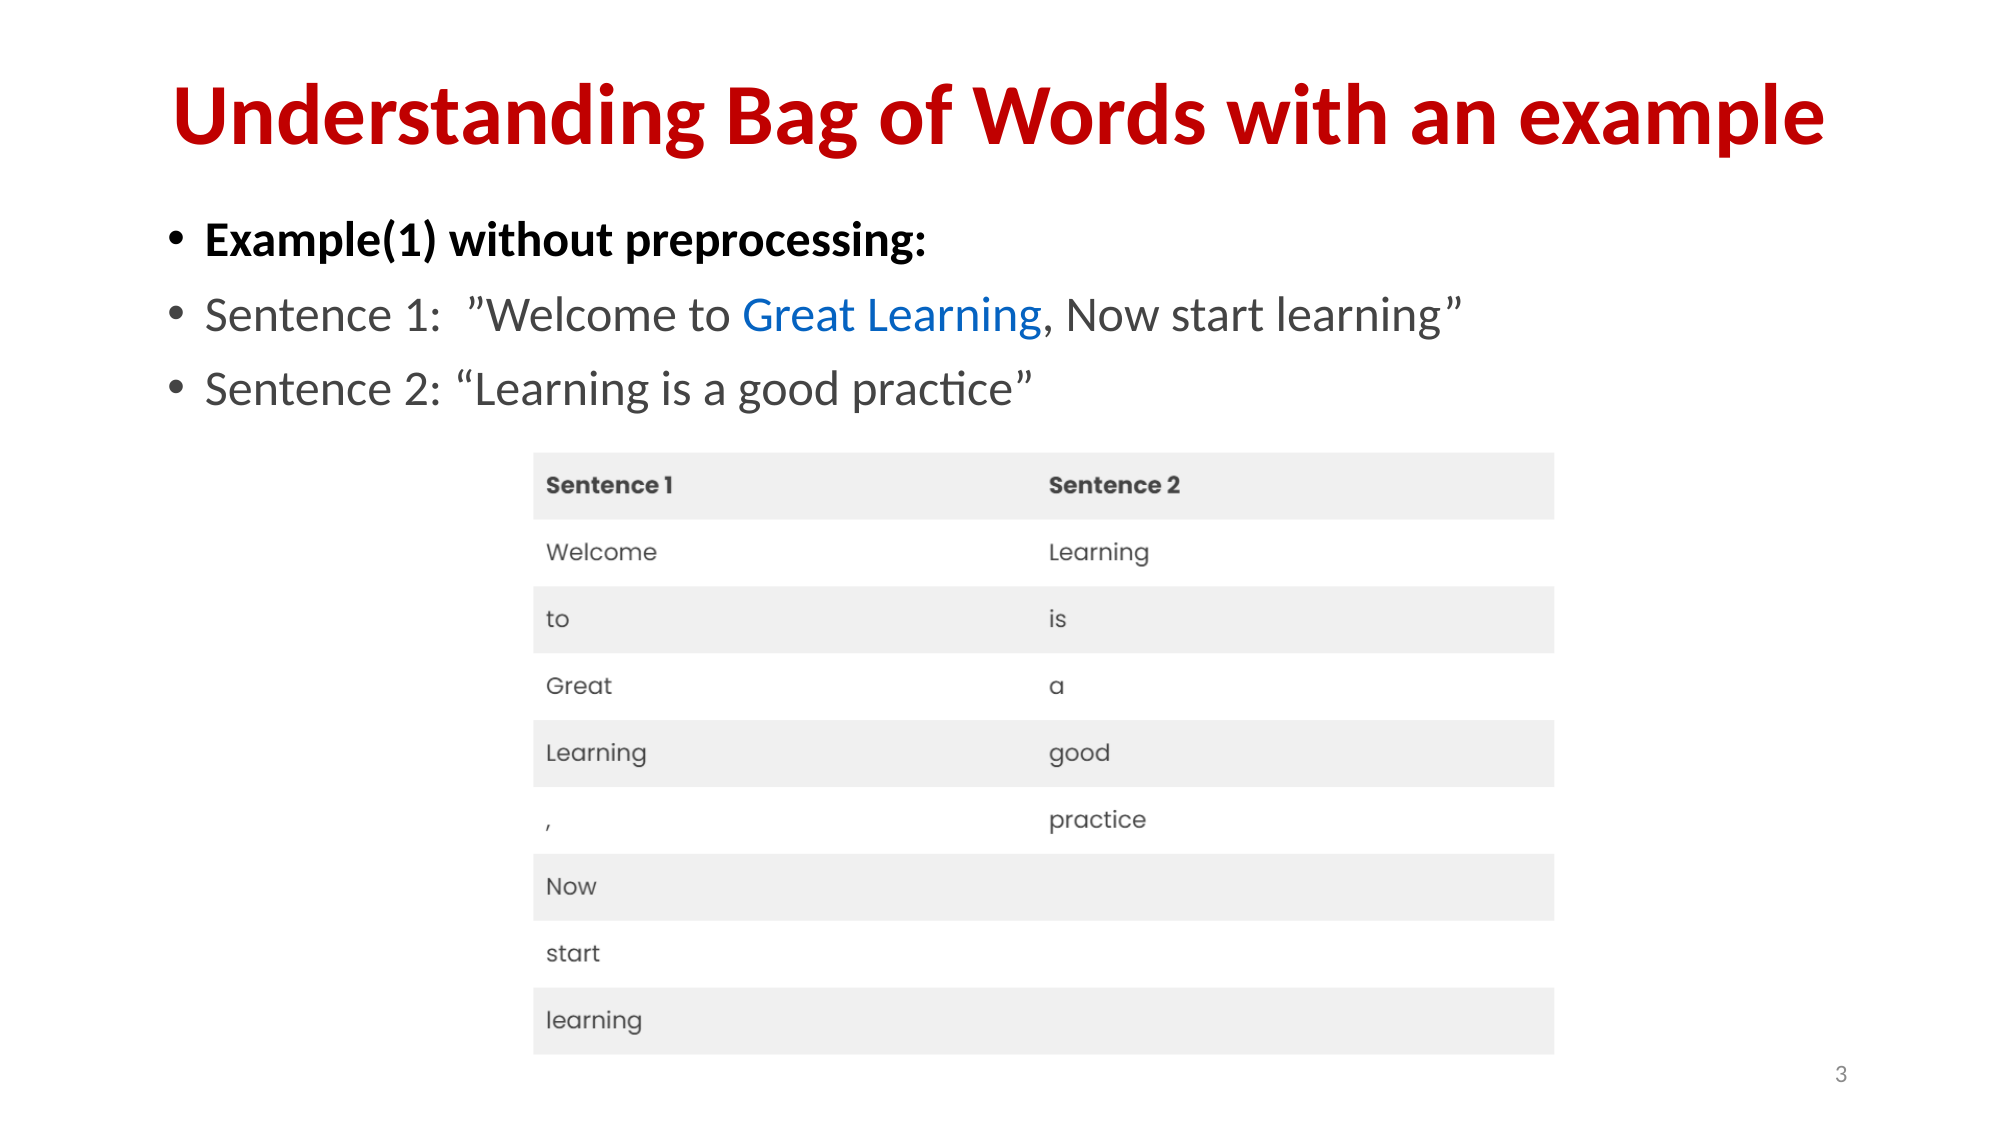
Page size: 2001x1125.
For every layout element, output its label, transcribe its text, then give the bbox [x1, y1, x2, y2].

title Understanding Bag of Words with an example [137, 59, 1863, 278]
list Example(1) without preprocessing: Sentence 1: ”Welcome to Great Learning, Now start learning” Sentence 2: “Learning is a good practice” [152, 205, 1878, 920]
slide_number 3 [1412, 1042, 1863, 1103]
picture [522, 438, 1571, 1066]
